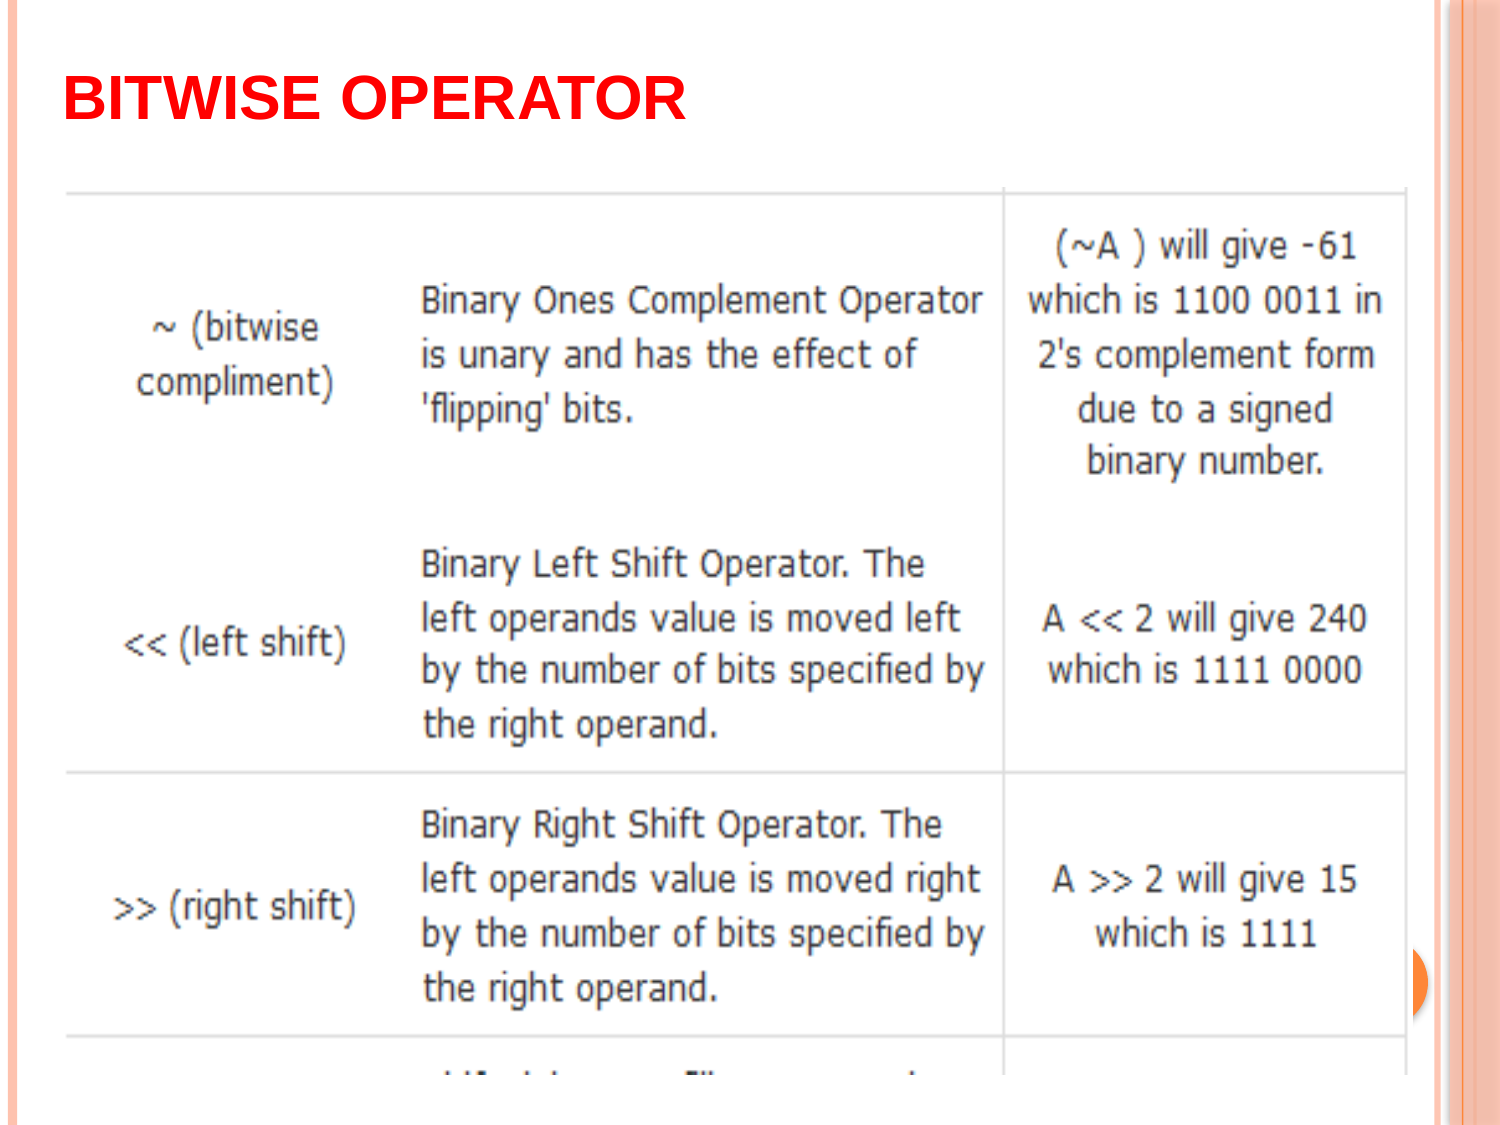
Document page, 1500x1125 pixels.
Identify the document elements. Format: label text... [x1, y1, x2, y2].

picture [61, 186, 1413, 1076]
title Bitwise Operator [47, 14, 1423, 140]
